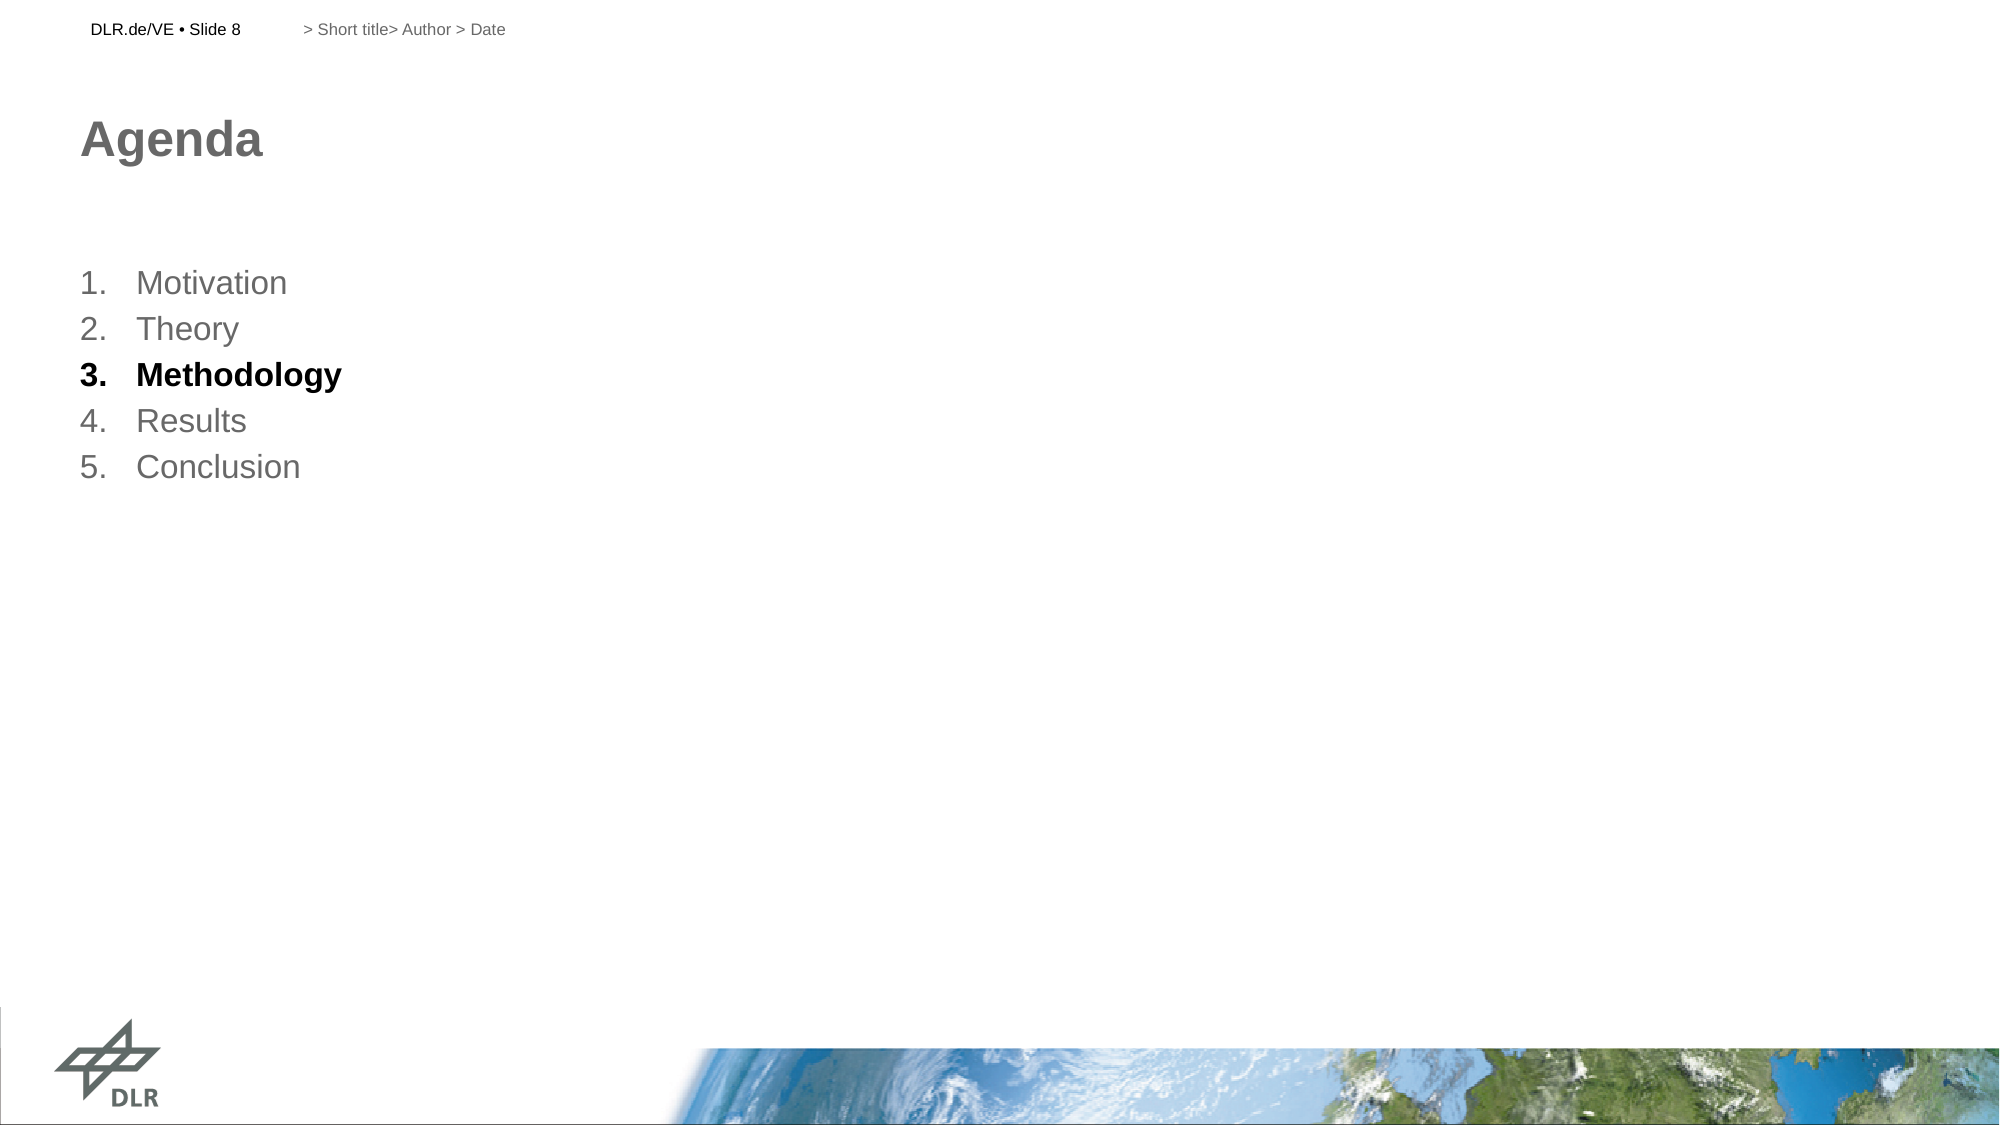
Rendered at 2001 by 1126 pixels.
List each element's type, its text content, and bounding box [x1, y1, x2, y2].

title Agenda [79, 106, 1921, 228]
footer > Short title> Author > Date [303, 19, 1973, 43]
slide_number DLR.de/VE • Slide 8 [90, 19, 298, 43]
list Motivation Theory Methodology Results Conclusion [79, 261, 1921, 973]
picture [0, 1007, 2000, 1125]
